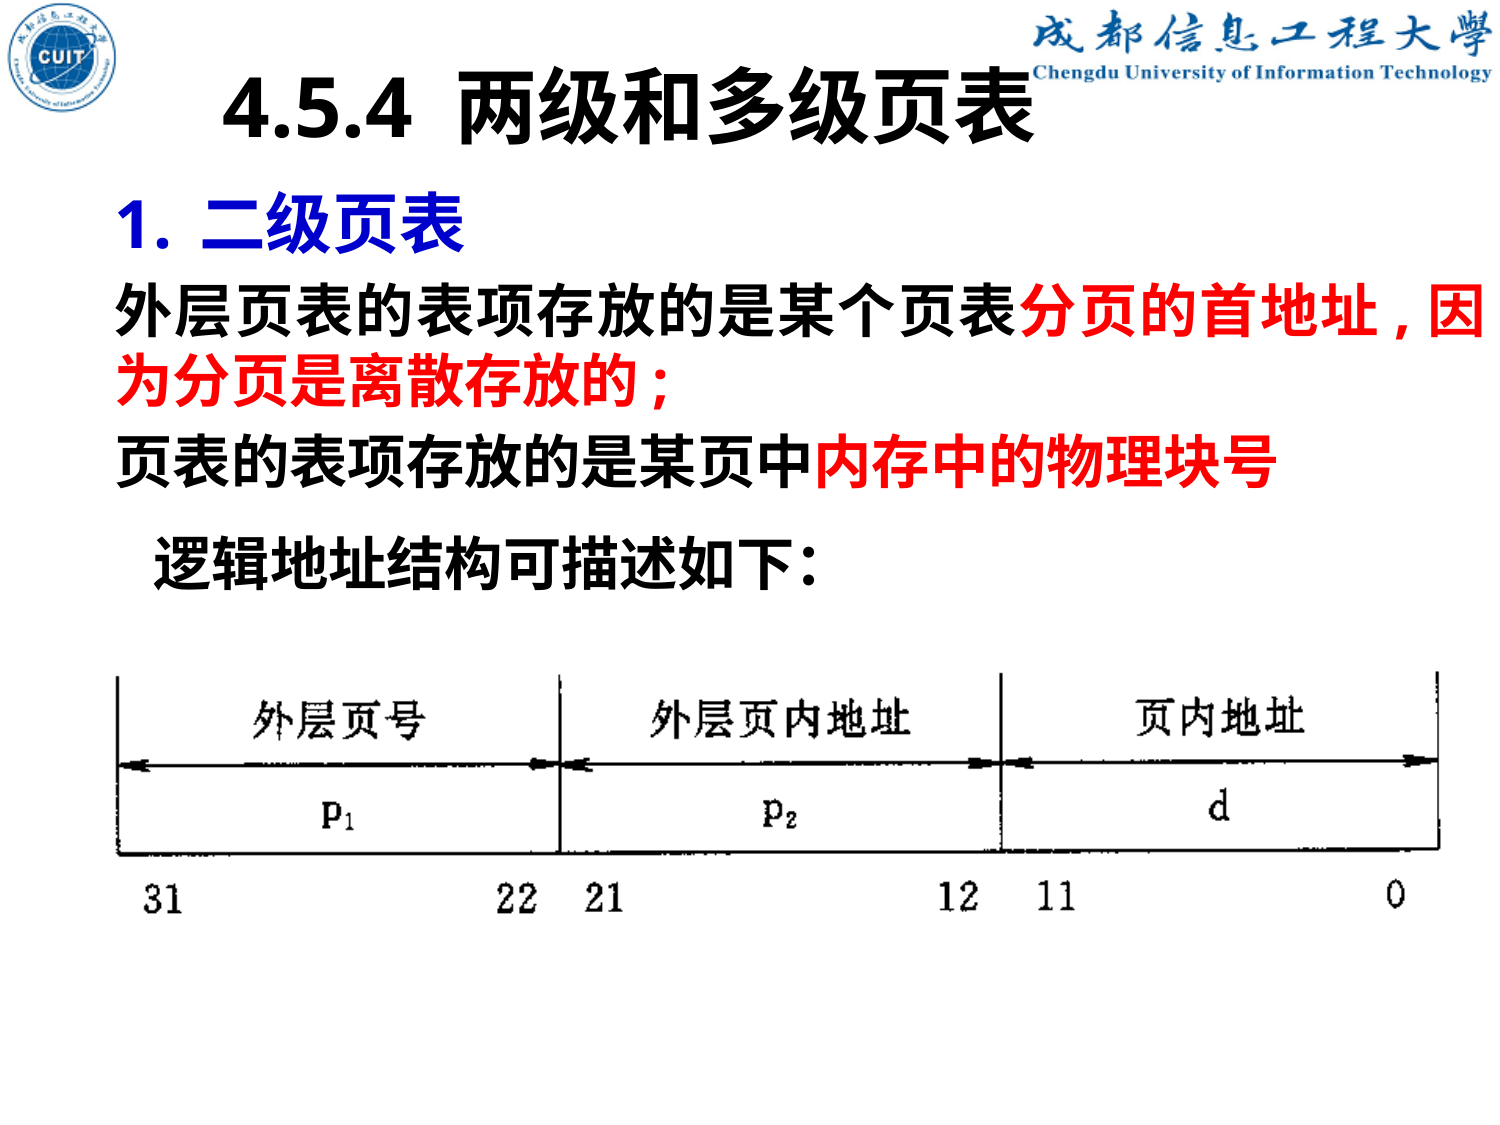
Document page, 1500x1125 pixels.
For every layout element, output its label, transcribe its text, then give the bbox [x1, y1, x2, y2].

text_box 二级页表 外层页表的表项存放的是某个页表分页的首地址,因为分页是离散存放的; 页表的表项存放的是某页中内存中的物理块号 [99, 174, 1500, 425]
picture [0, 0, 130, 116]
picture [99, 656, 1462, 923]
text_box 逻辑地址结构可描述如下： [138, 519, 881, 605]
text_box 4.5.4 两级和多级页表 [17, 46, 1243, 162]
picture [1021, 0, 1500, 91]
